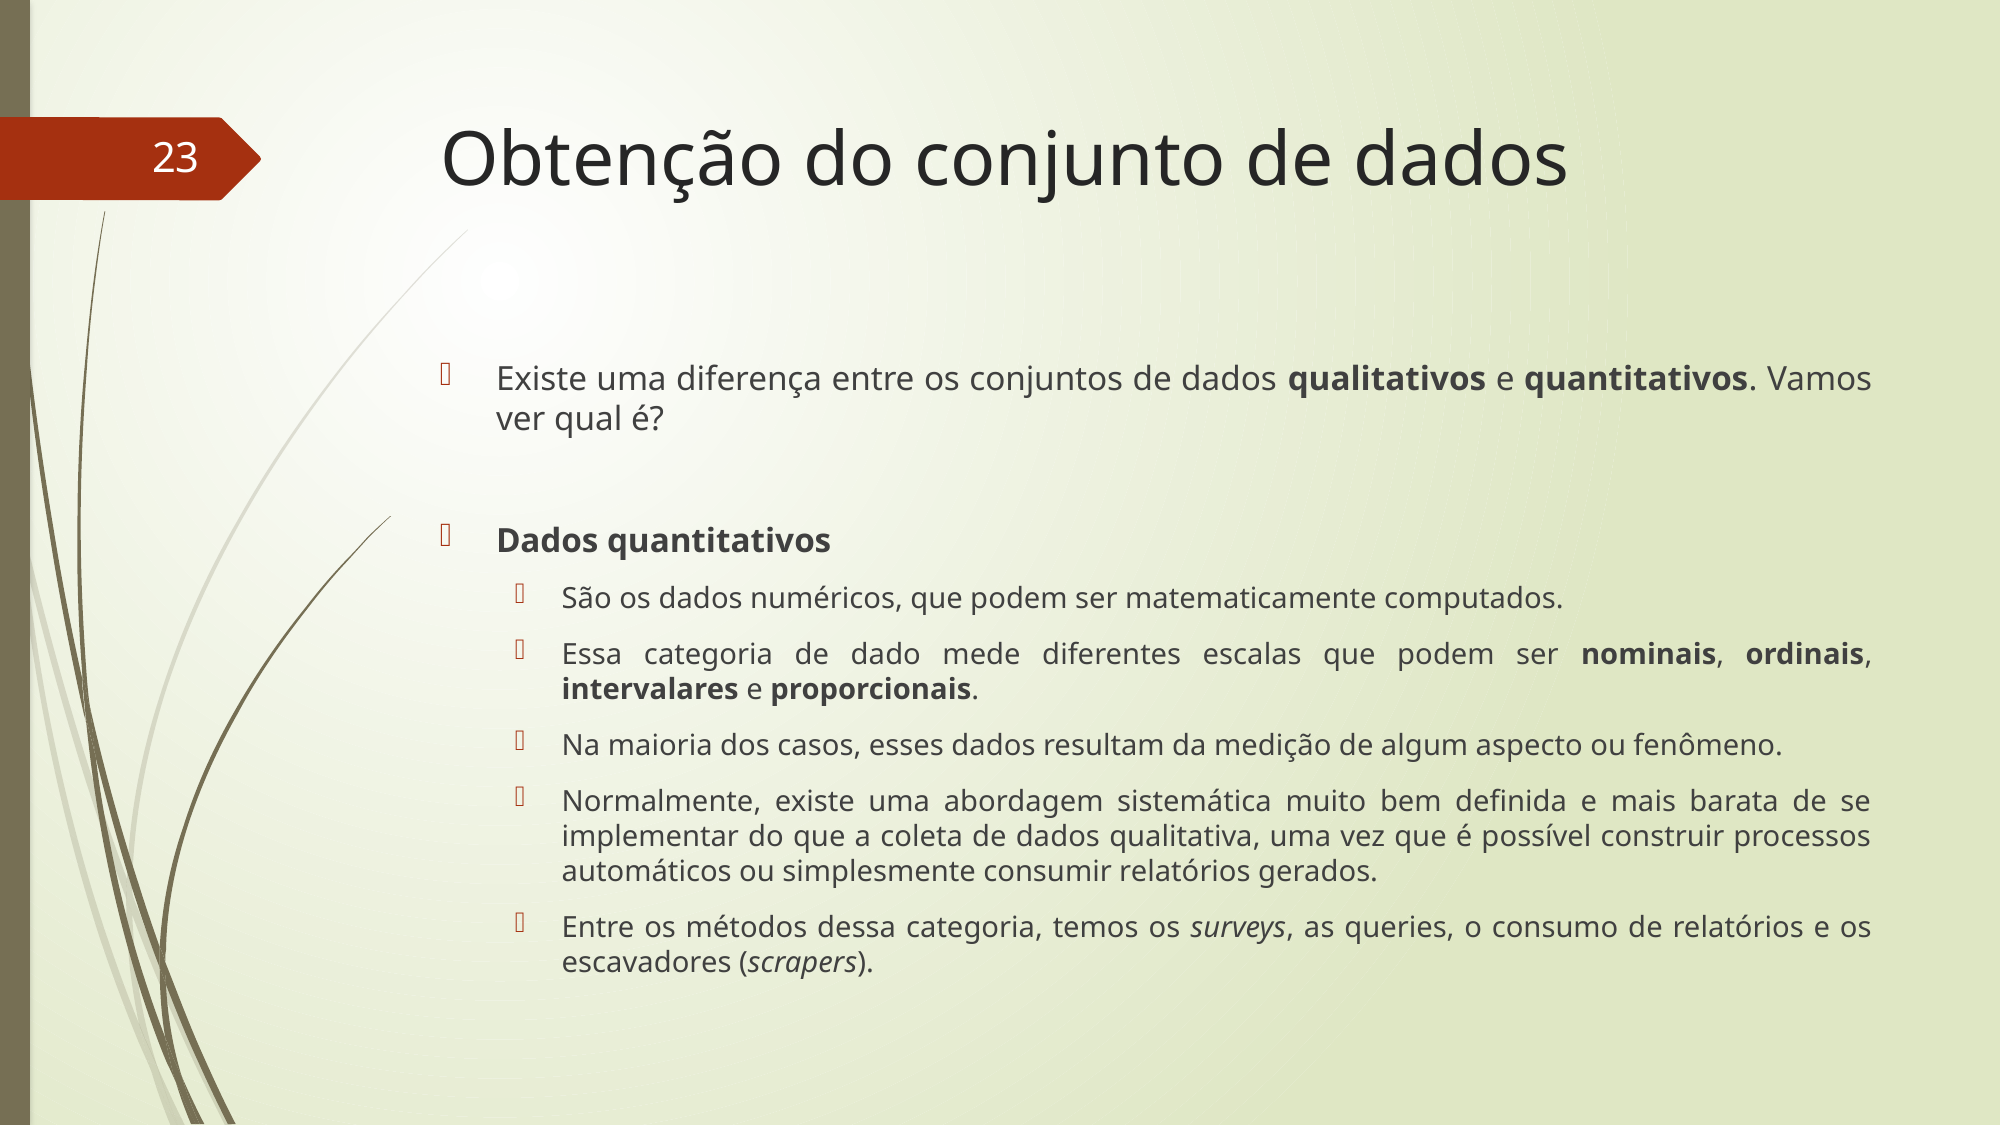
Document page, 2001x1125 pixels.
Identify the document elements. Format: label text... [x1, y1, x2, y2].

list Existe uma diferença entre os conjuntos de dados qualitativos e quantitativos. Vamos ver qual é? Dados quantitativos São os dados numéricos, que podem ser matematicamente computados. Essa categoria de dado mede diferentes escalas que podem ser nominais, ordinais, intervalares e proporcionais. Na maioria dos casos, esses dados resultam da medição de algum aspecto ou fenômeno. Normalmente, existe uma abordagem sistemática muito bem definida e mais barata de se implementar do que a coleta de dados qualitativa, uma vez que é possível construir processos automáticos ou simplesmente consumir relatórios gerados. Entre os métodos dessa categoria, temos os surveys, as queries, o consumo de relatórios e os escavadores (scrapers). [424, 350, 1888, 1079]
slide_number 23 [87, 129, 216, 190]
title Obtenção do conjunto de dados [425, 102, 1888, 313]
